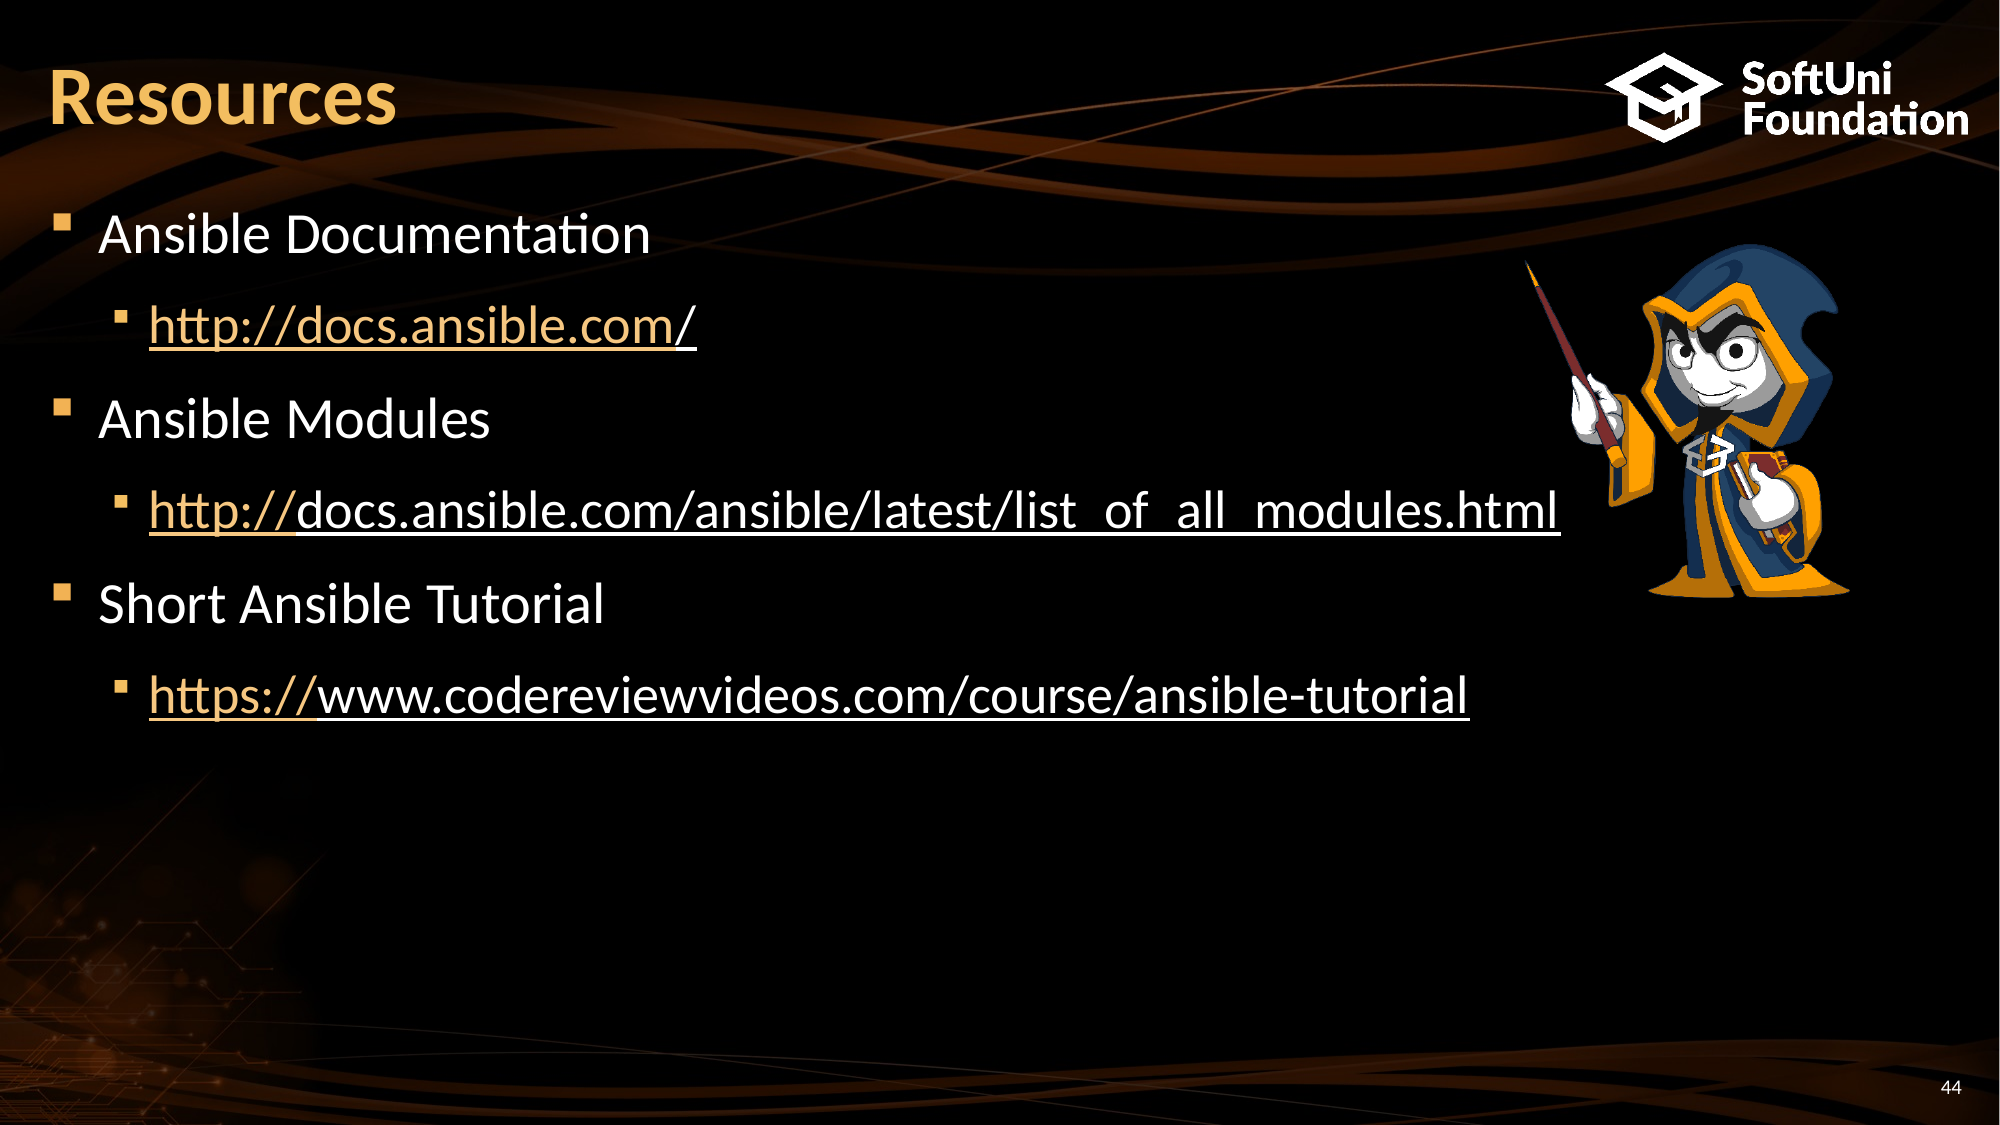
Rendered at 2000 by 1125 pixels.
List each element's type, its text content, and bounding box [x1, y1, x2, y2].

title Resources [30, 6, 1602, 189]
list Ansible Documentation http://docs.ansible.com/ Ansible Modules http://docs.ansible.com/ansible/latest/list_of_all_modules.html Short Ansible Tutorial https://www.codereviewvideos.com/course/ansible-tutorial [31, 188, 1968, 1103]
picture [0, 0, 2000, 1125]
